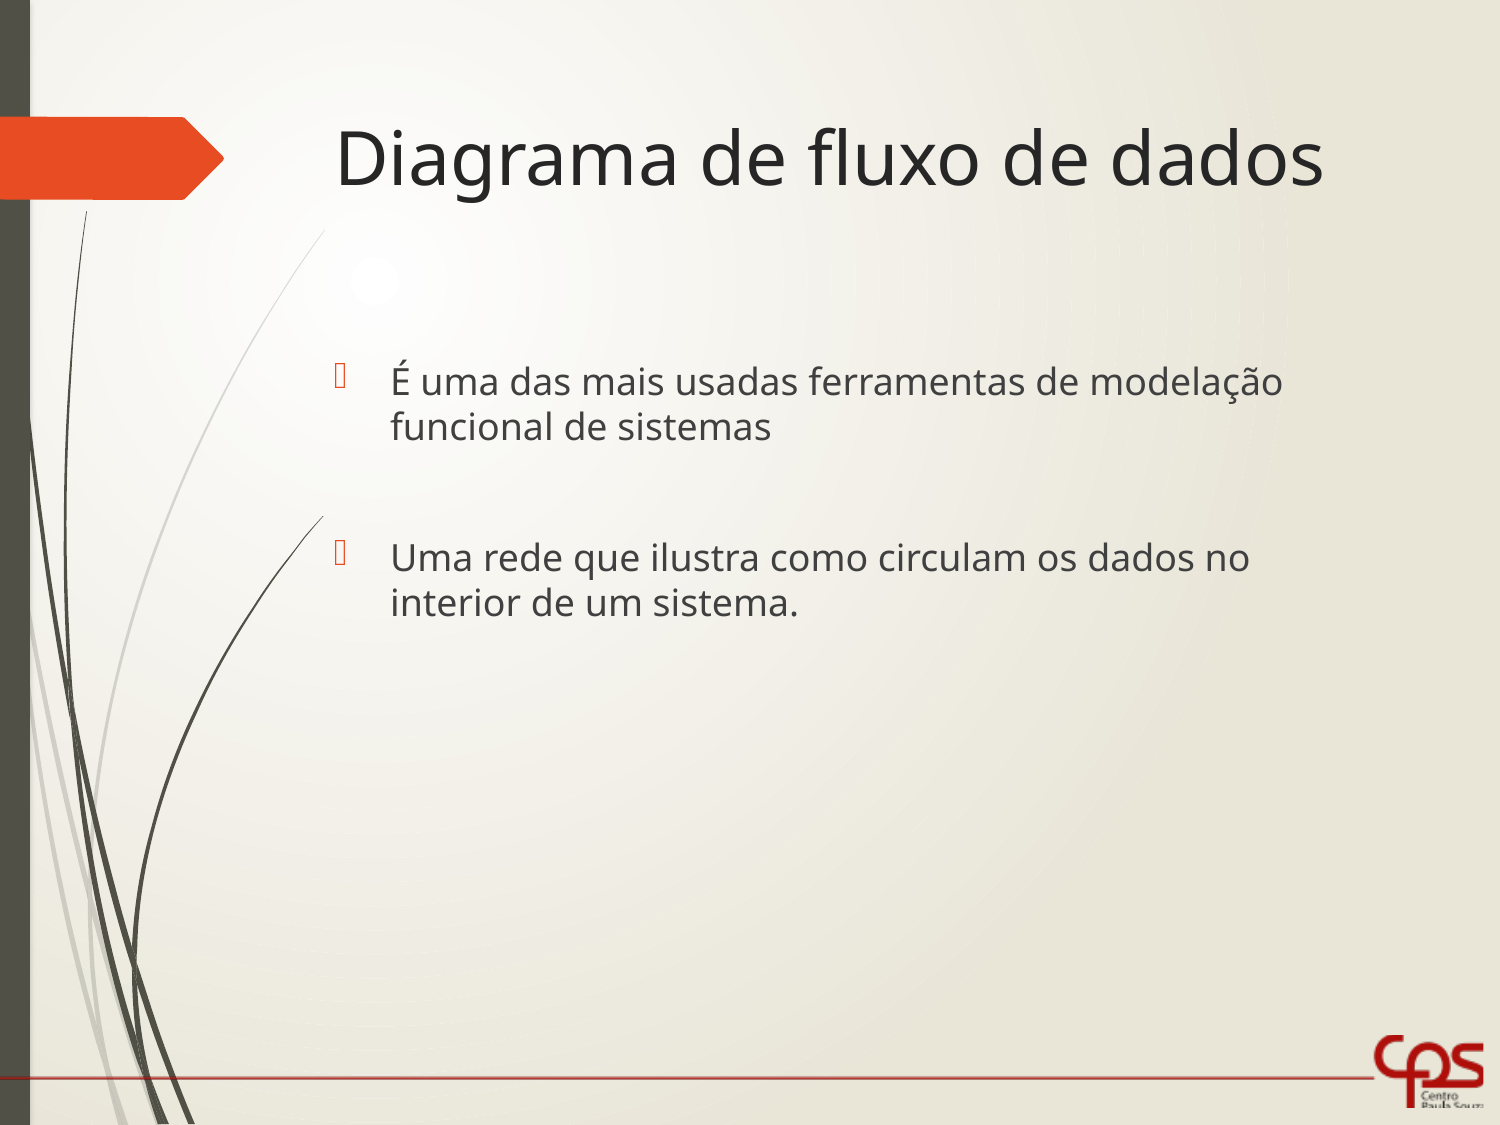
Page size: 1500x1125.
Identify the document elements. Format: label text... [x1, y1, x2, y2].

title Diagrama de fluxo de dados [319, 102, 1400, 313]
list É uma das mais usadas ferramentas de modelação funcional de sistemas Uma rede que ilustra como circulam os dados no interior de um sistema. [318, 350, 1400, 988]
